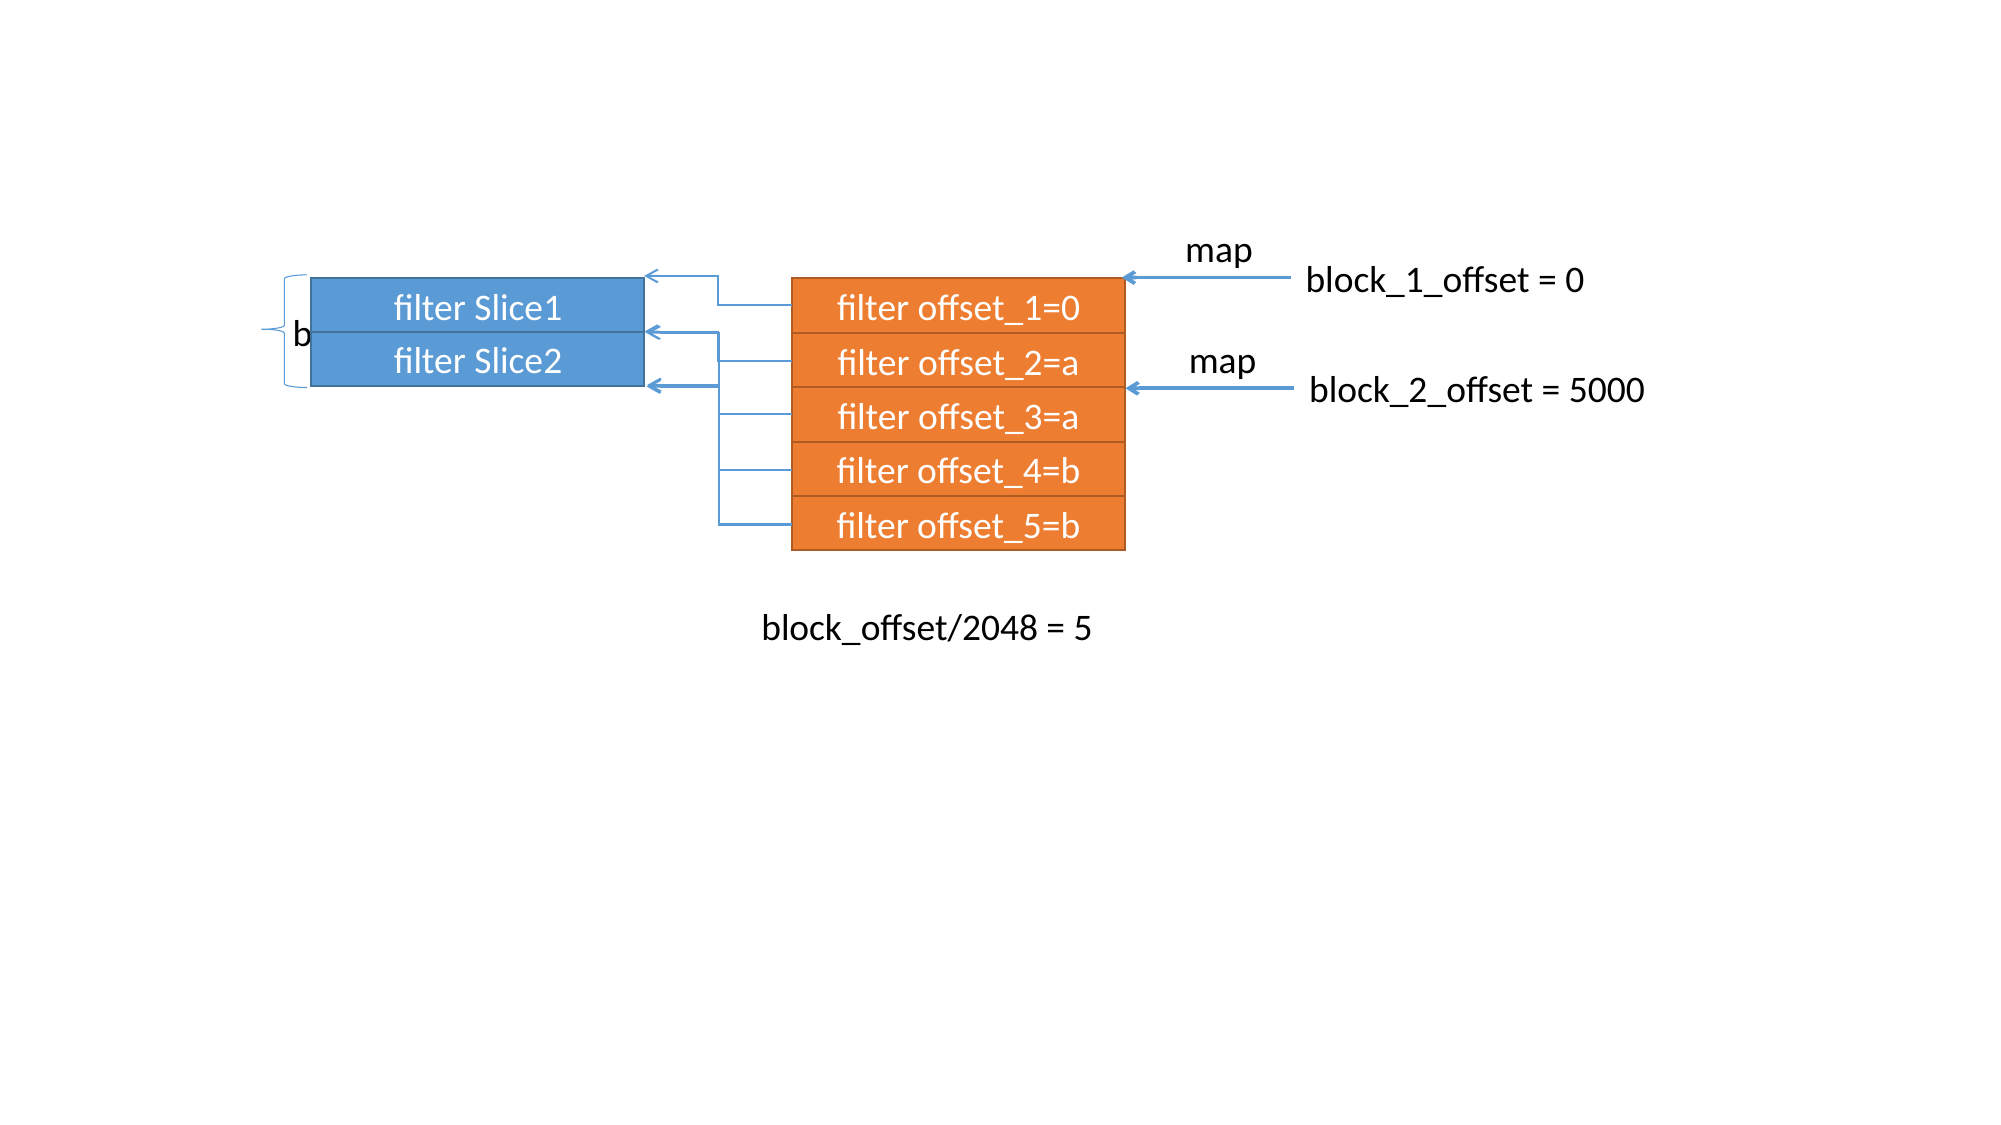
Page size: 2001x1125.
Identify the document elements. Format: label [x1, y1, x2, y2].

text_box [261, 217, 1661, 657]
